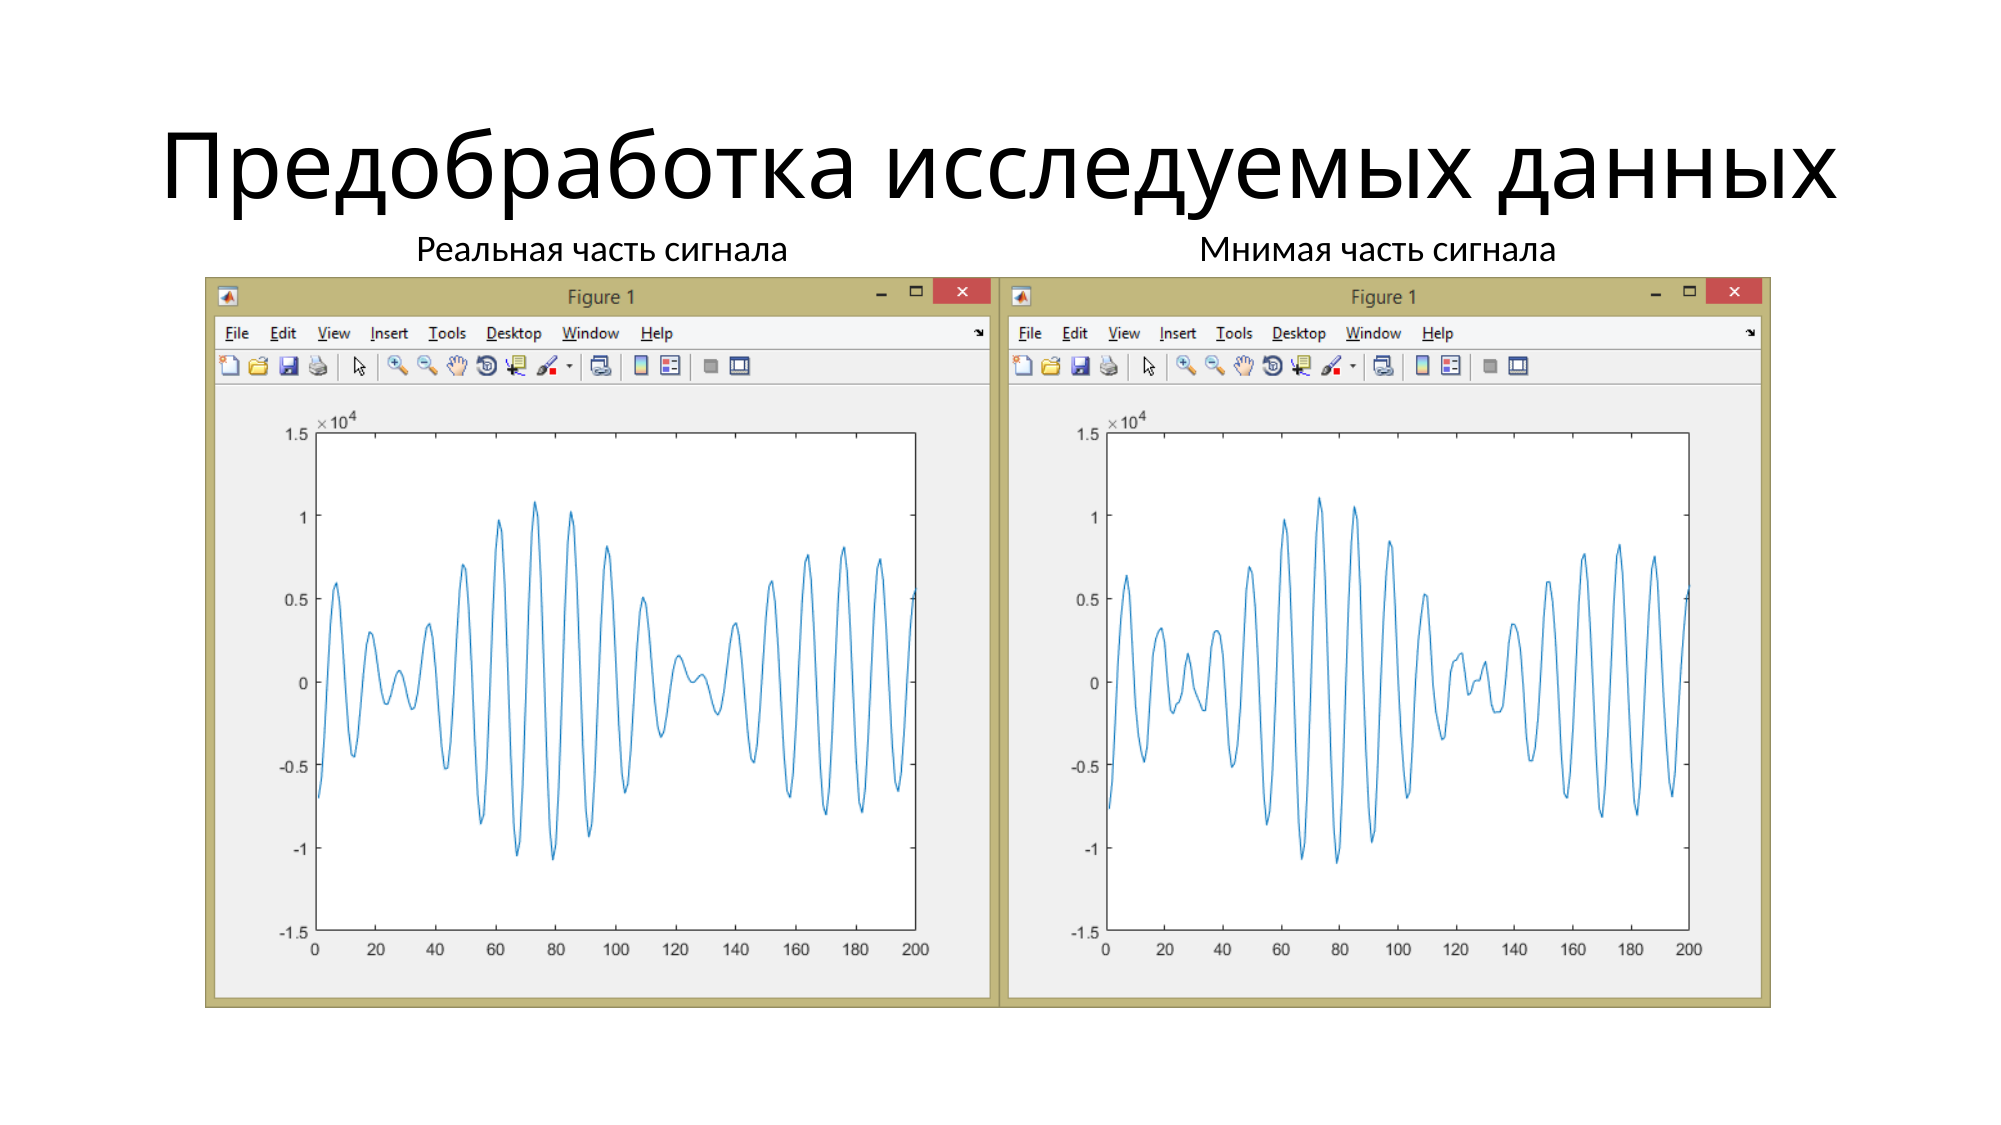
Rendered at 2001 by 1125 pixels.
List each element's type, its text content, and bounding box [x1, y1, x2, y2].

text_box Мнимая часть сигнала [1184, 216, 1572, 277]
text_box Реальная часть сигнала [401, 216, 804, 277]
picture [205, 277, 1771, 1008]
title Предобработка исследуемых данных [137, 59, 1863, 278]
